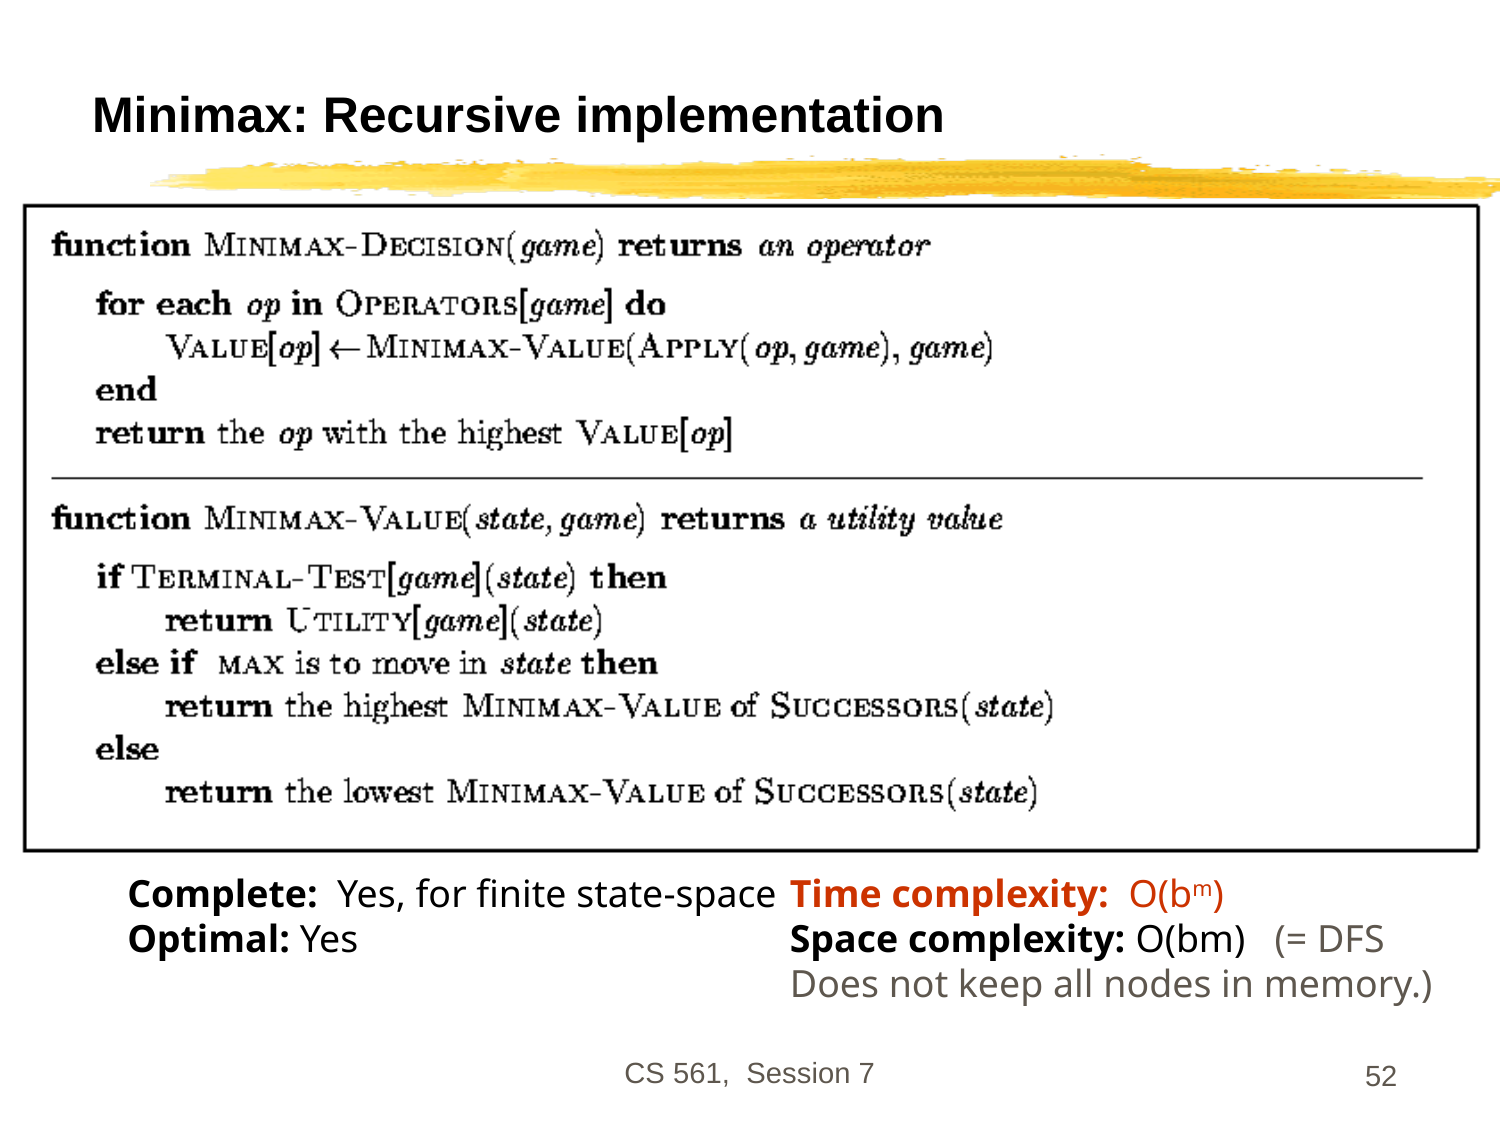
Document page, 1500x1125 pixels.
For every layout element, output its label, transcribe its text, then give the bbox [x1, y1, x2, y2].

picture [2, 149, 1500, 860]
text_box Time complexity: O(bm) Space complexity: O(bm) (= DFS Does not keep all nodes in memory.) [774, 868, 1475, 1013]
text_box Complete: Yes, for finite state-space Optimal: Yes [112, 868, 774, 968]
footer CS 561, Session 7 [512, 1021, 988, 1098]
title Minimax: Recursive implementation [76, 37, 1415, 151]
slide_number 52 [1099, 1024, 1413, 1101]
